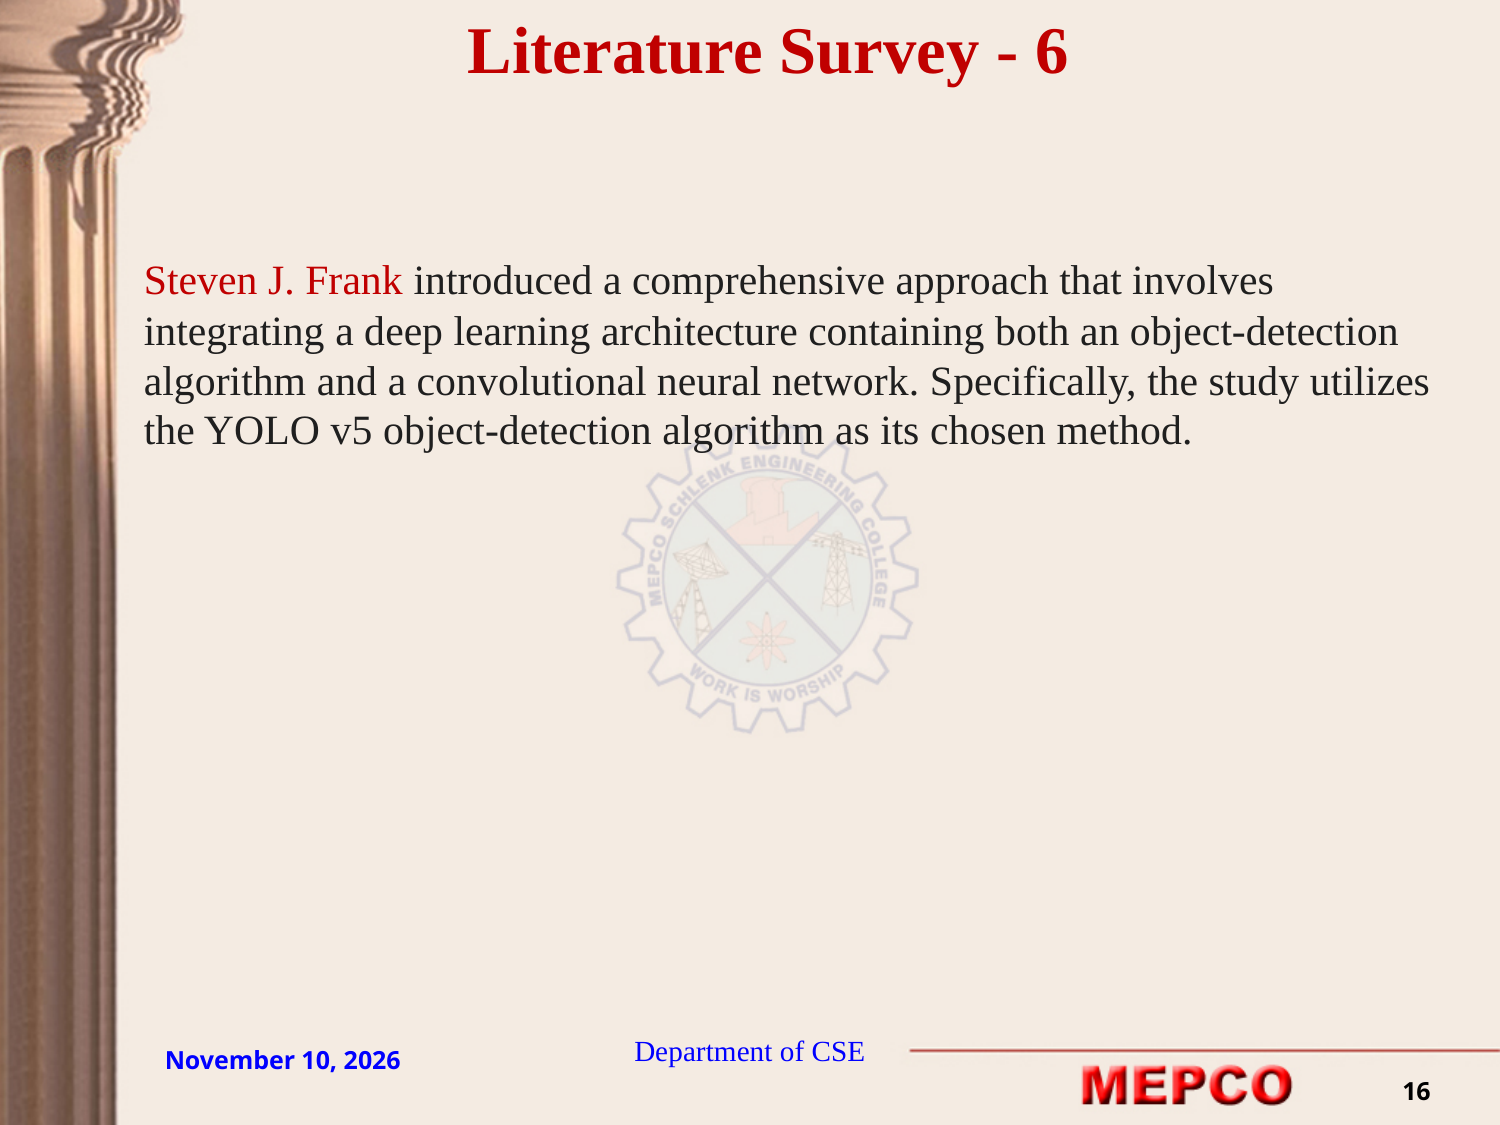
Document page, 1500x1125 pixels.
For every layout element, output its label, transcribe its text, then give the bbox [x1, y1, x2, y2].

footer Department of CSE [512, 1024, 988, 1101]
list Steven J. Frank introduced a comprehensive approach that involves integrating a deep learning architecture containing both an object-detection algorithm and a convolutional neural network. Specifically, the study utilizes the YOLO v5 object-detection algorithm as its chosen method. [128, 187, 1465, 825]
text_box Literature Survey - 6 [287, 0, 1250, 94]
picture [0, 0, 1500, 1125]
